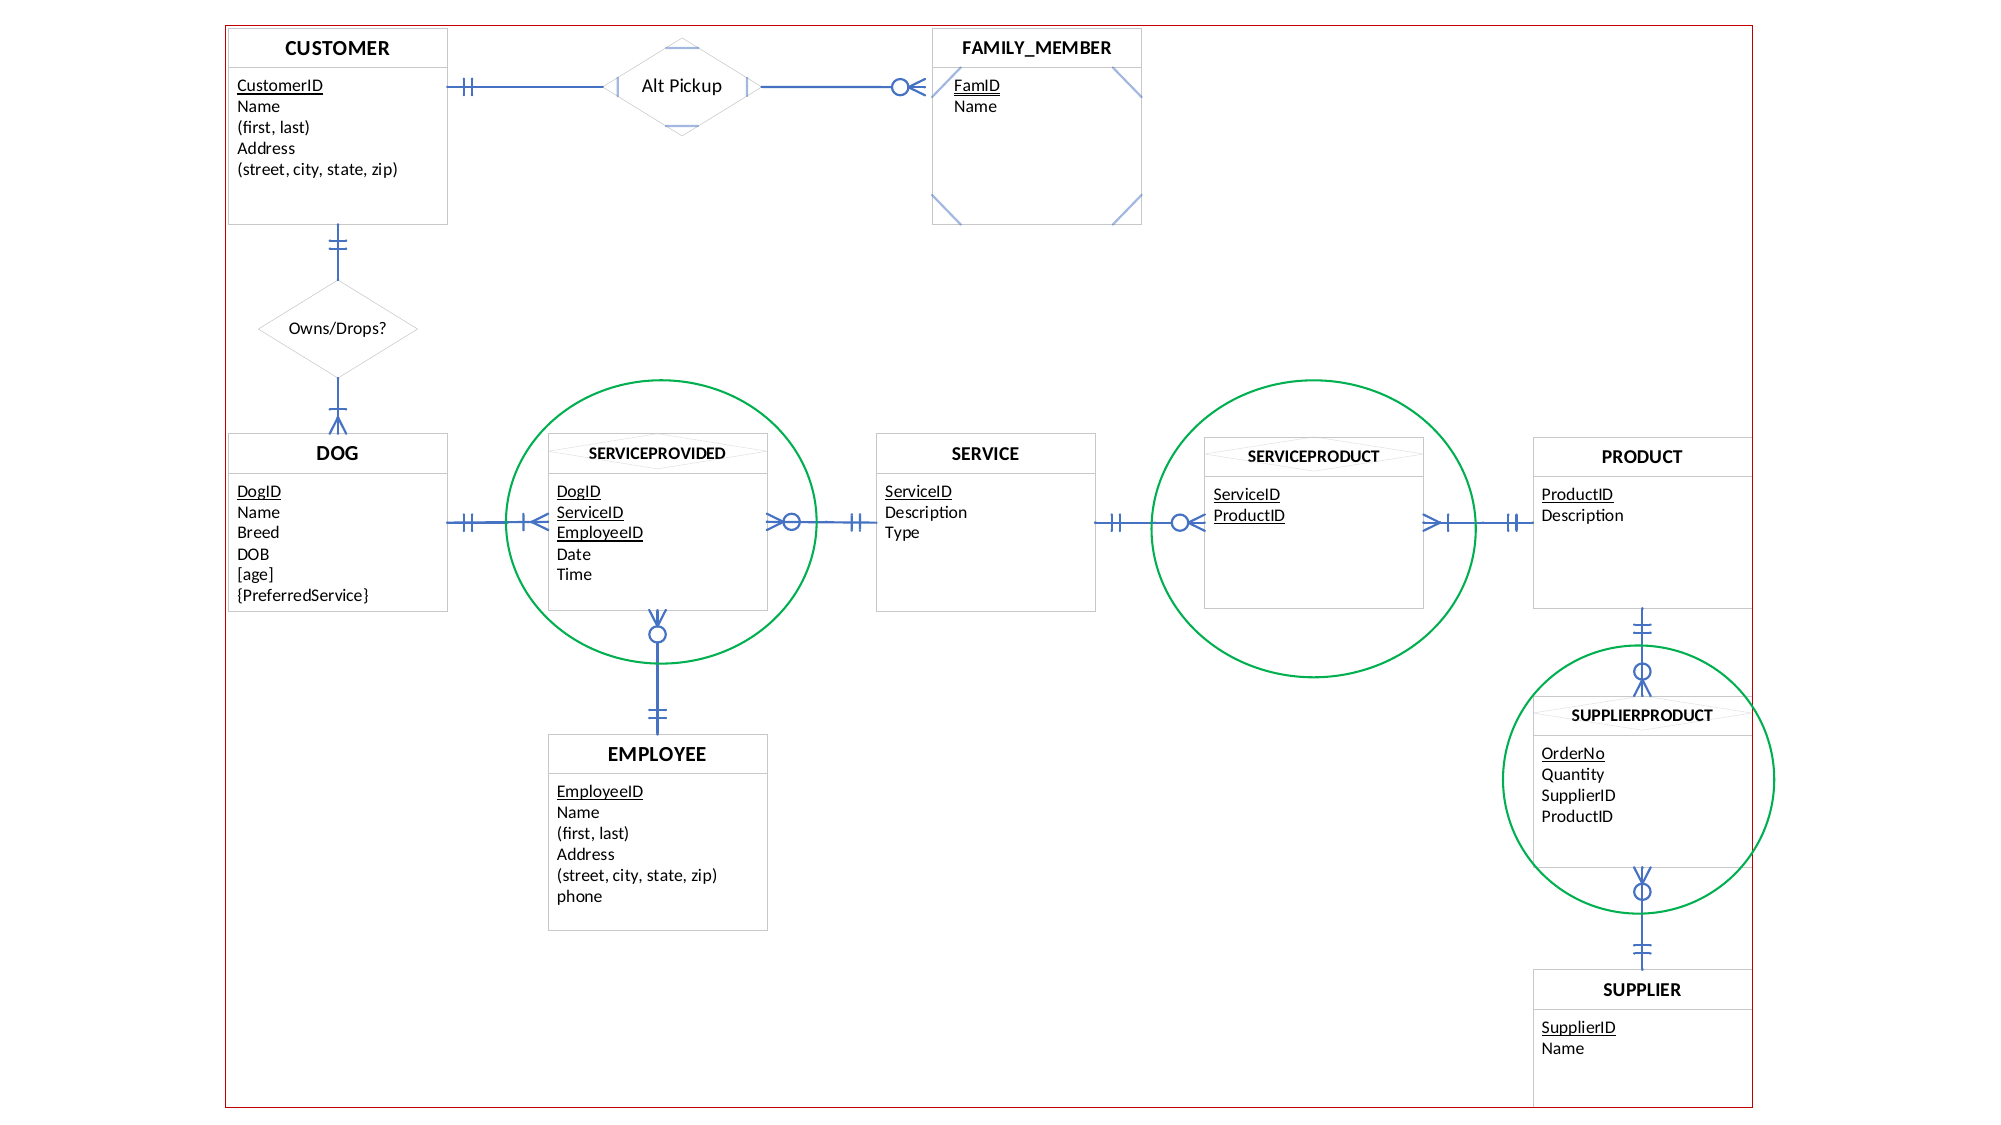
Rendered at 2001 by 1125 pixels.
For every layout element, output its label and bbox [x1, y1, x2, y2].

text_box [1753, 705, 1776, 854]
picture [225, 25, 1753, 1108]
